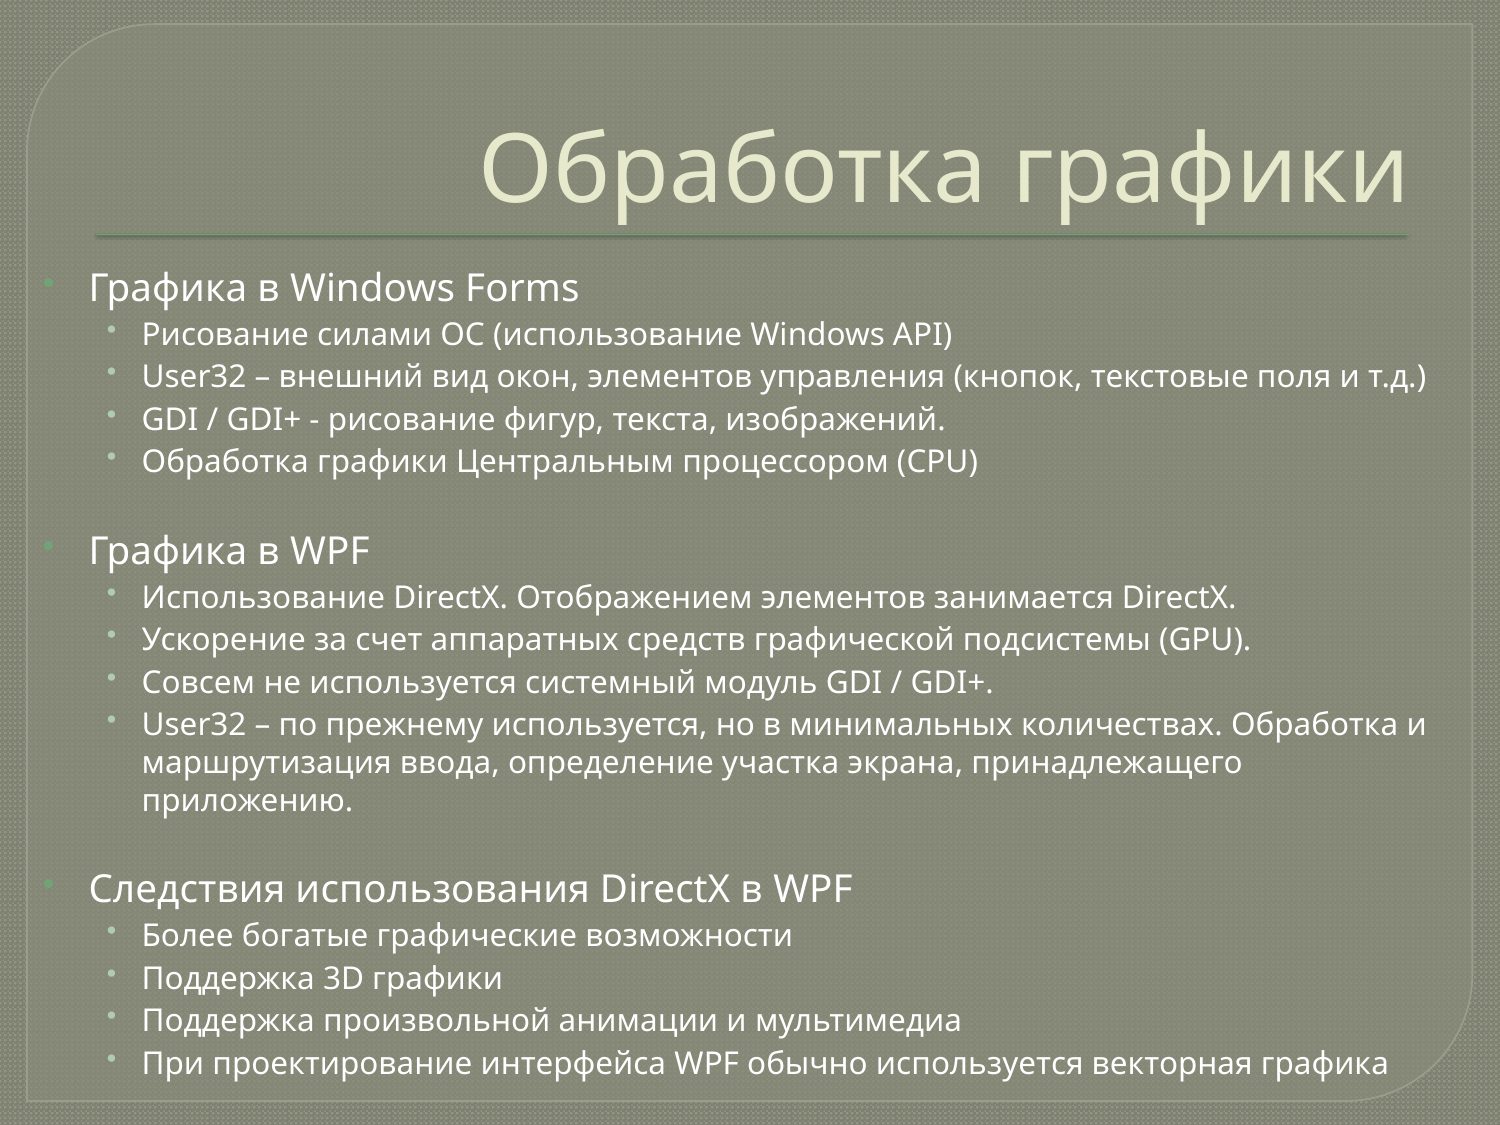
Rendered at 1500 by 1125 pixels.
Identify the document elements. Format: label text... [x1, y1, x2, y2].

title Обработка графики [75, 41, 1425, 230]
list Графика в Windows Forms Рисование силами ОС (использование Windows API) User32 – внешний вид окон, элементов управления (кнопок, текстовые поля и т.д.) GDI / GDI+ - рисование фигур, текста, изображений. Обработка графики Центральным процессором (CPU) Графика в WPF Использование DirectX. Отображением элементов занимается DirectX. Ускорение за счет аппаратных средств графической подсистемы (GPU). Совсем не используется системный модуль GDI / GDI+. User32 – по прежнему используется, но в минимальных количествах. Обработка и маршрутизация ввода, определение участка экрана, принадлежащего приложению. Следствия использования DirectX в WPF Более богатые графические возможности Поддержка 3D графики Поддержка произвольной анимации и мультимедиа При проектирование интерфейса WPF обычно используется векторная графика [29, 255, 1471, 1106]
